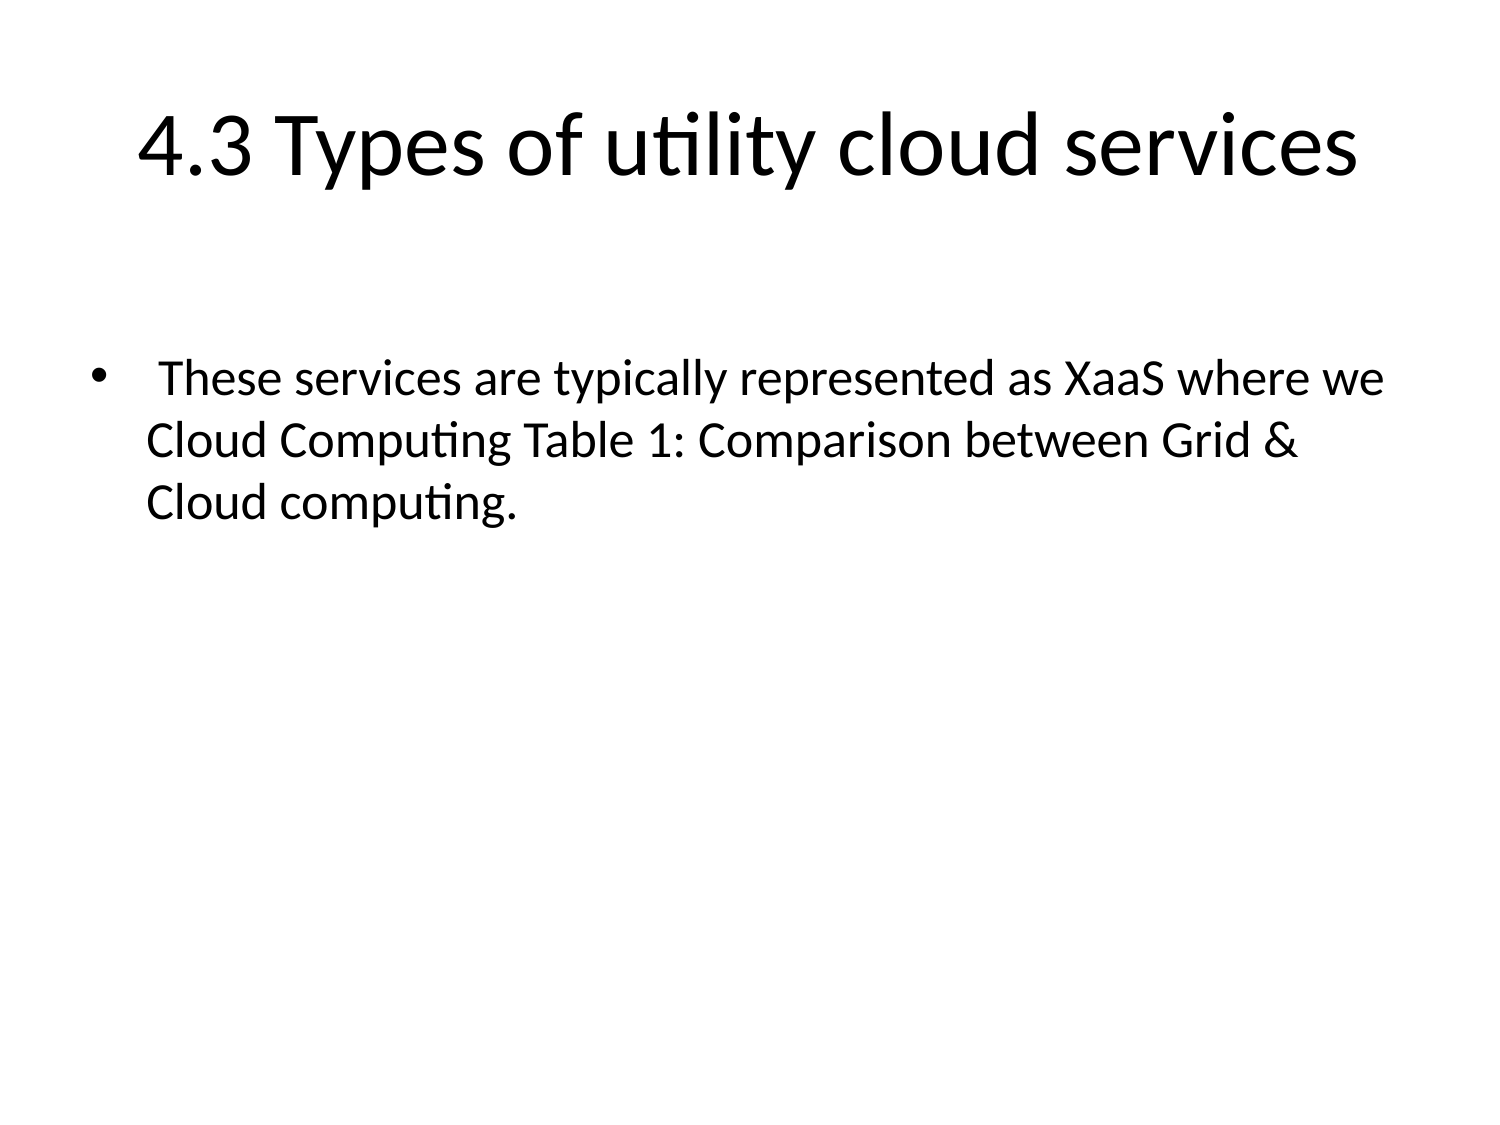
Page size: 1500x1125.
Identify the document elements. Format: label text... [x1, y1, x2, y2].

list These services are typically represented as XaaS where we Cloud Computing Table 1: Comparison between Grid & Cloud computing. [75, 262, 1425, 1005]
title 4.3 Types of utility cloud services [75, 45, 1425, 233]
